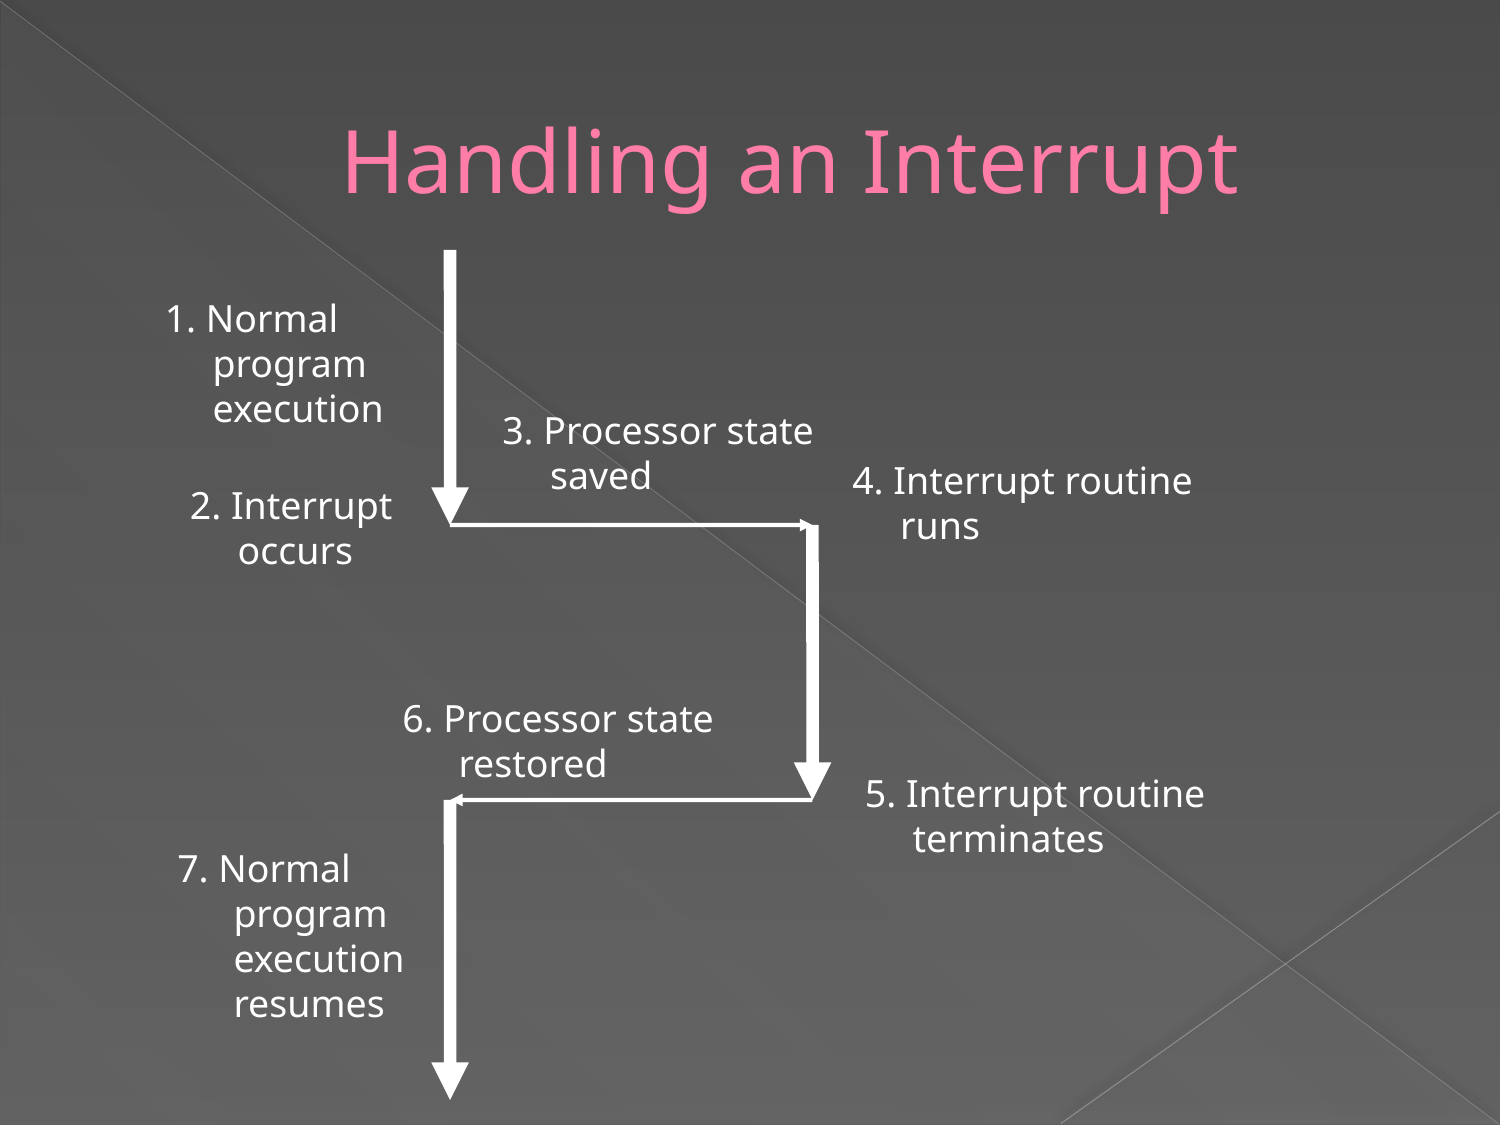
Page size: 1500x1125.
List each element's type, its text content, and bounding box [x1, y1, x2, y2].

title Handling an Interrupt [75, 43, 1425, 274]
text_box 6. Processor state restored [387, 687, 763, 793]
text_box 1. Normal program execution [150, 287, 500, 438]
text_box 5. Interrupt routine terminates [849, 762, 1275, 868]
text_box 2. Interrupt occurs [174, 474, 450, 580]
text_box [806, 526, 819, 800]
text_box 3. Processor state saved [487, 399, 838, 505]
text_box 4. Interrupt routine runs [837, 449, 1275, 555]
text_box [443, 1033, 457, 1100]
text_box [449, 438, 457, 524]
text_box [450, 518, 813, 532]
text_box [450, 793, 813, 807]
text_box 7. Normal program execution resumes [162, 837, 463, 1033]
